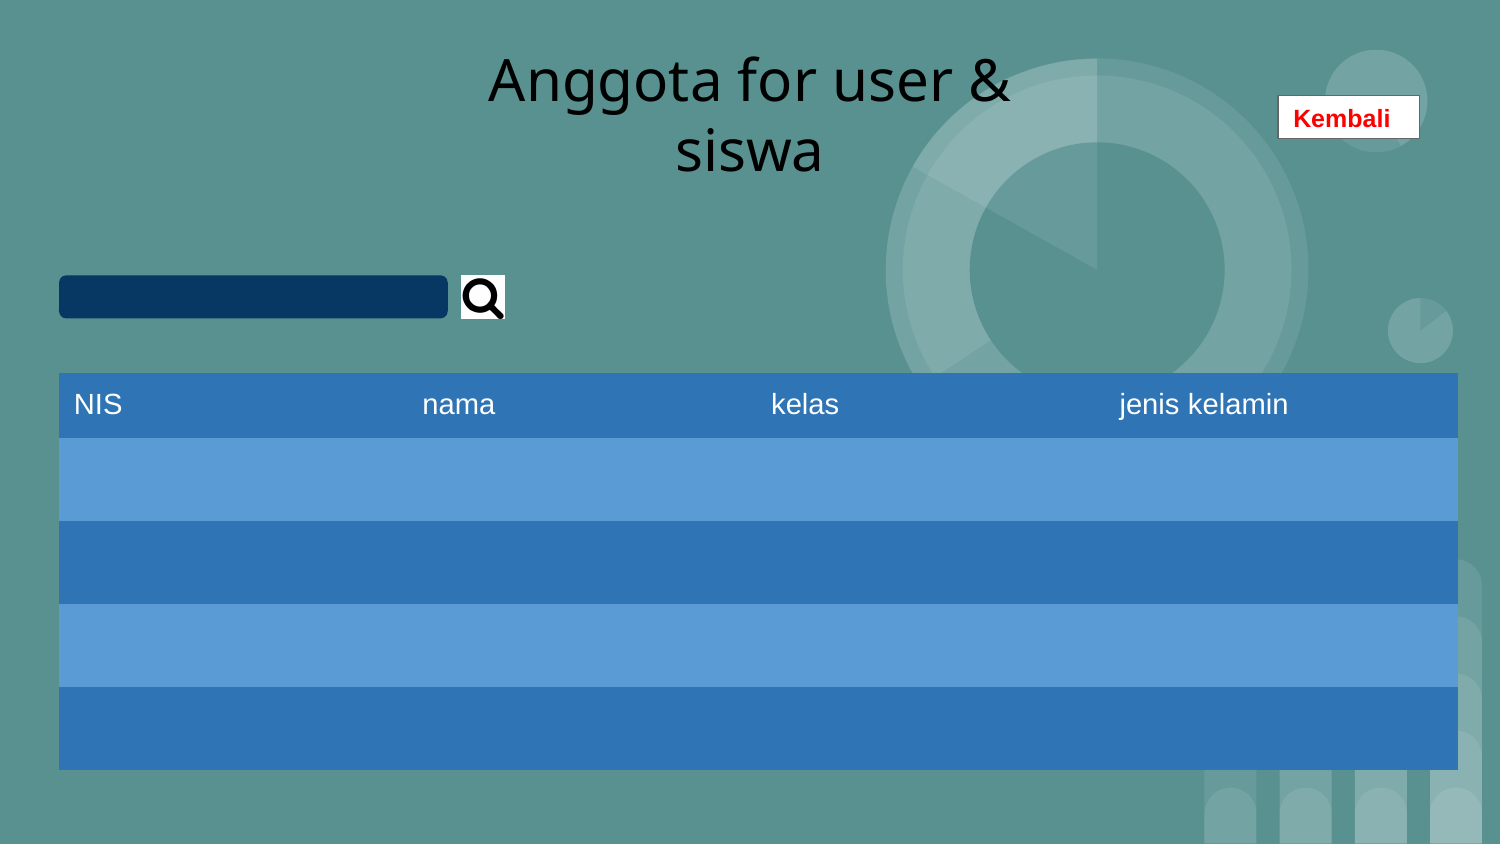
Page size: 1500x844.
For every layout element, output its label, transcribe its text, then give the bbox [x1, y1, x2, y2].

table_cell [408, 521, 756, 604]
table_cell [408, 687, 756, 770]
table_cell [756, 438, 1105, 521]
table_cell [1105, 687, 1458, 770]
table_cell [408, 604, 756, 687]
table_cell [59, 521, 408, 604]
table_cell [1105, 438, 1458, 521]
table_cell [1105, 604, 1458, 687]
table_header jenis kelamin [1105, 373, 1458, 438]
table_header nama [408, 373, 756, 438]
text_box [58, 275, 448, 319]
table_cell [59, 438, 408, 521]
table_cell [756, 521, 1105, 604]
table_cell [59, 687, 408, 770]
picture [461, 275, 506, 319]
table_header kelas [756, 373, 1105, 438]
table_cell [408, 438, 756, 521]
text_box Kembali [1278, 95, 1420, 139]
table_cell [756, 687, 1105, 770]
text_box Anggota for user & siswa [392, 28, 1108, 199]
table_cell [1105, 521, 1458, 604]
table_header NIS [59, 373, 408, 438]
table_cell [756, 604, 1105, 687]
table_cell [59, 604, 408, 687]
